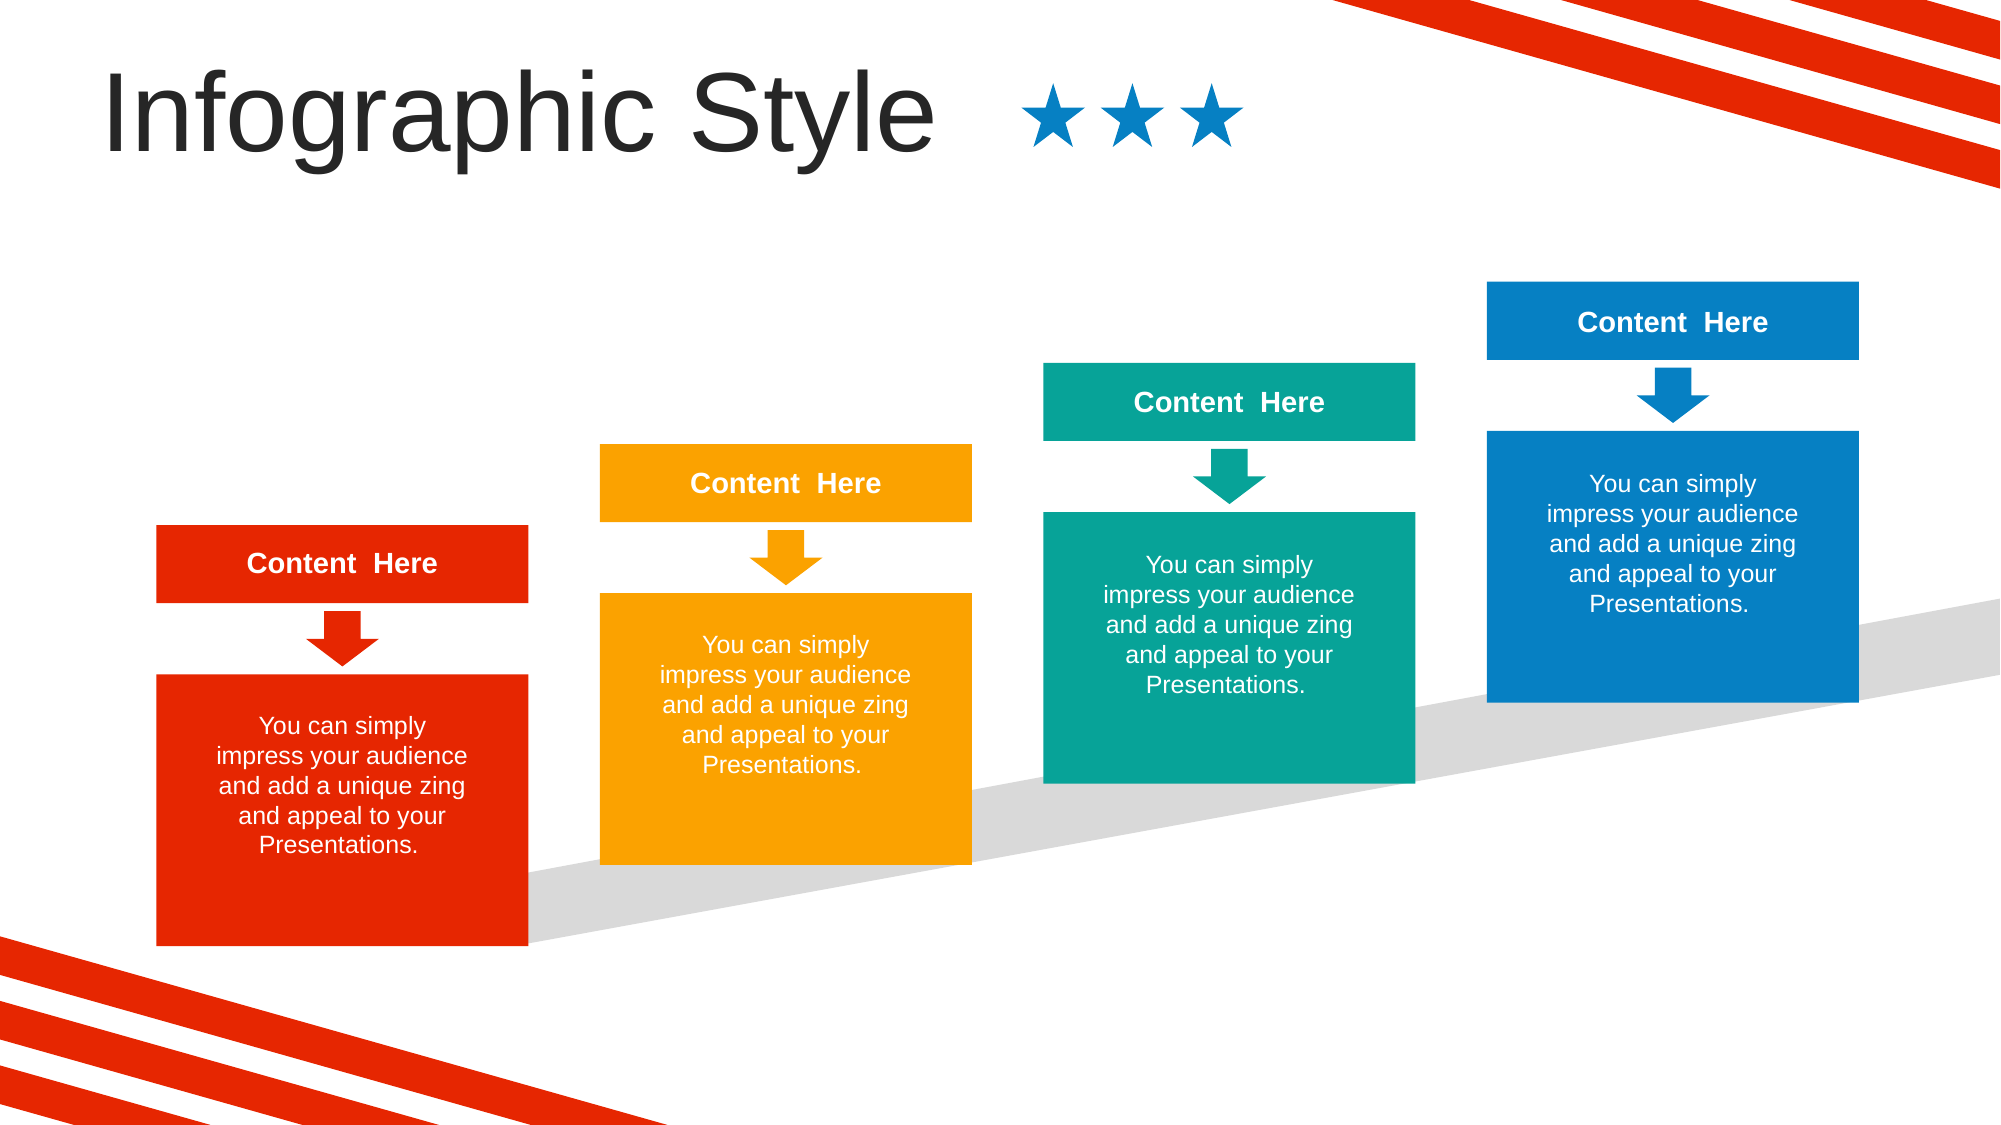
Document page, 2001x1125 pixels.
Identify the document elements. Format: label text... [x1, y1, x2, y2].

text_box [1416, 693, 1852, 783]
text_box [529, 858, 964, 945]
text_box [1043, 362, 1416, 784]
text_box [599, 444, 972, 865]
text_box [972, 775, 1408, 864]
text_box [1486, 281, 1860, 703]
text_box [1860, 597, 2000, 702]
list Infographic Style [86, 55, 1899, 175]
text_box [1021, 83, 1244, 148]
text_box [156, 525, 529, 947]
